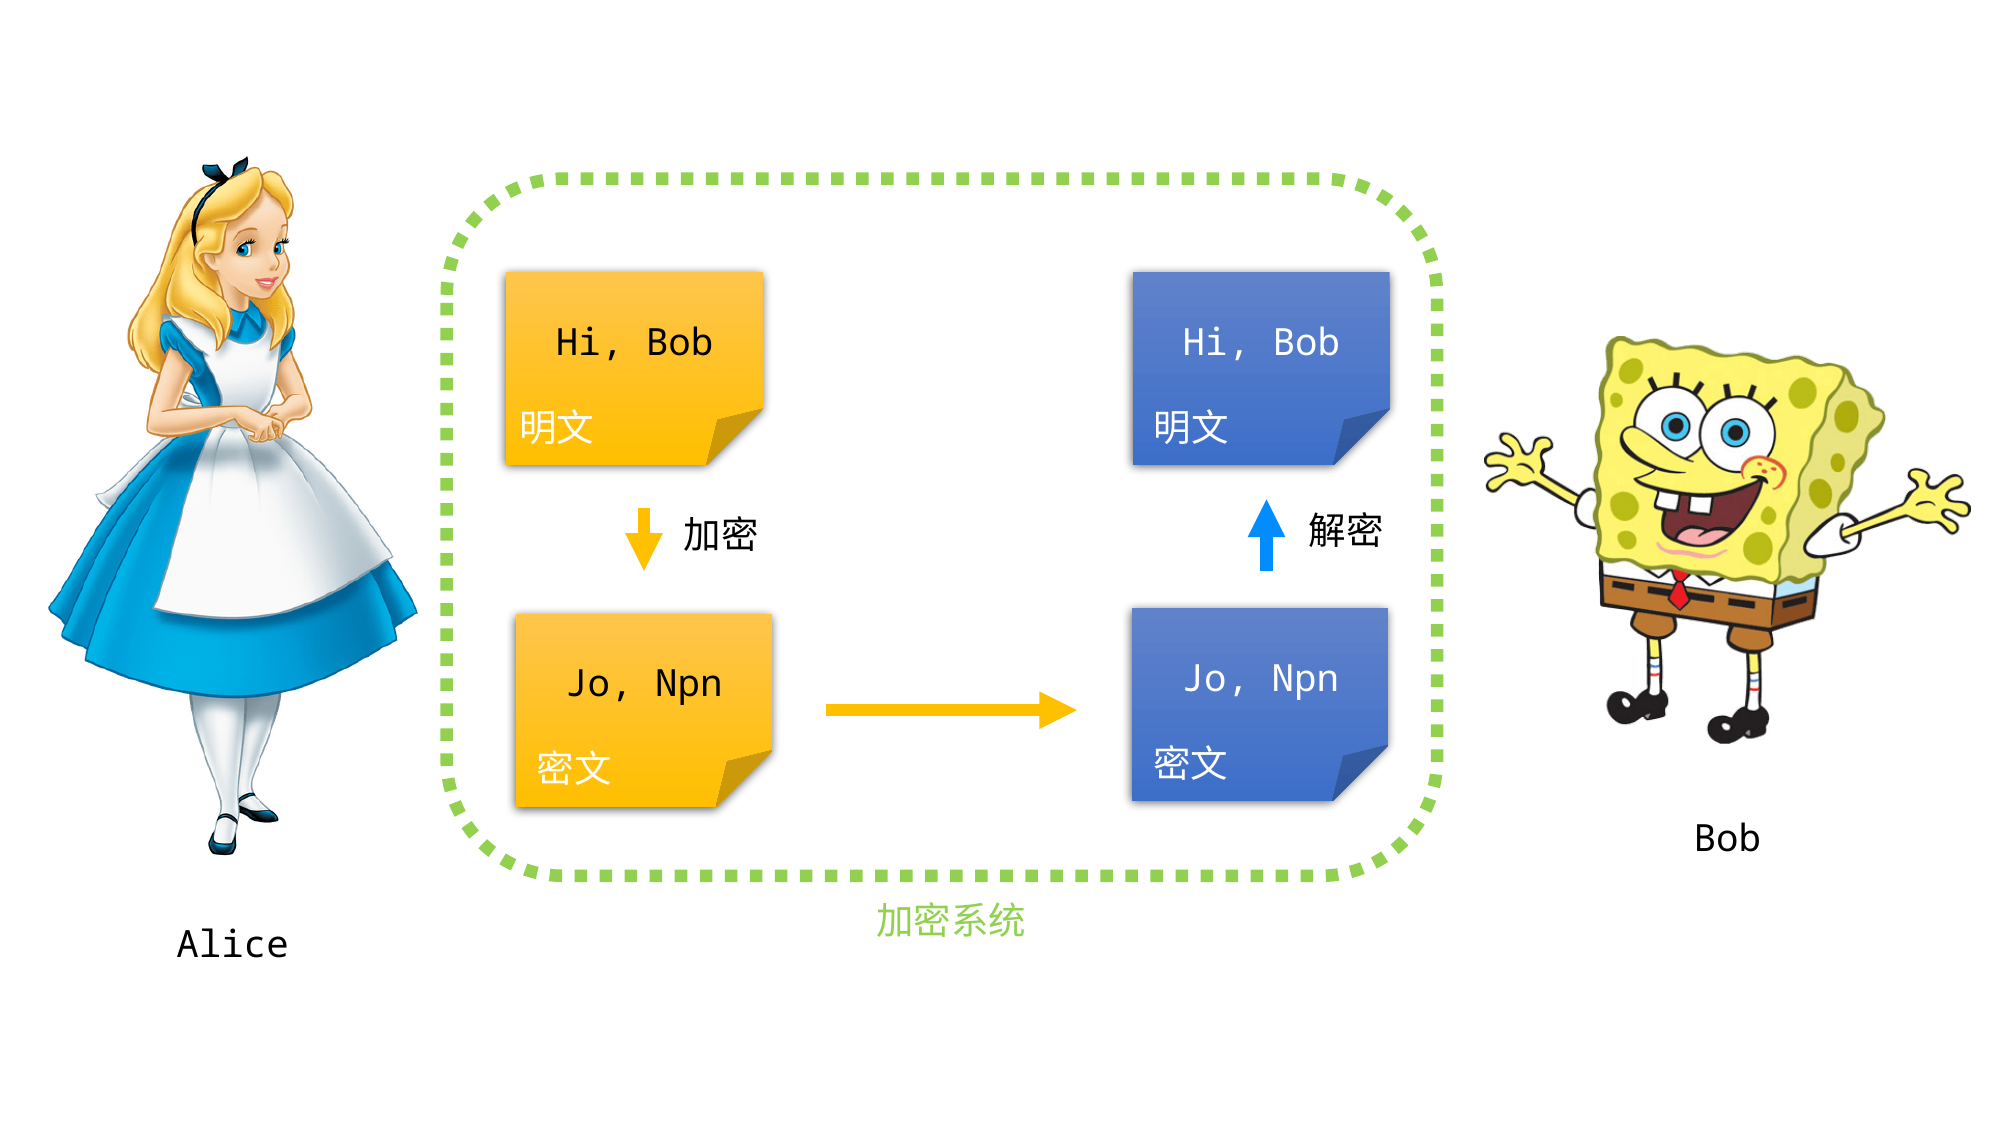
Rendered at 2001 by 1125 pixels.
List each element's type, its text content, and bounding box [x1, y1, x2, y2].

picture [1484, 336, 1971, 744]
text_box Alice [161, 912, 304, 973]
text_box 加密系统 [861, 889, 1042, 950]
text_box Bob [1678, 806, 1777, 867]
text_box [445, 177, 1439, 877]
picture [29, 143, 436, 876]
